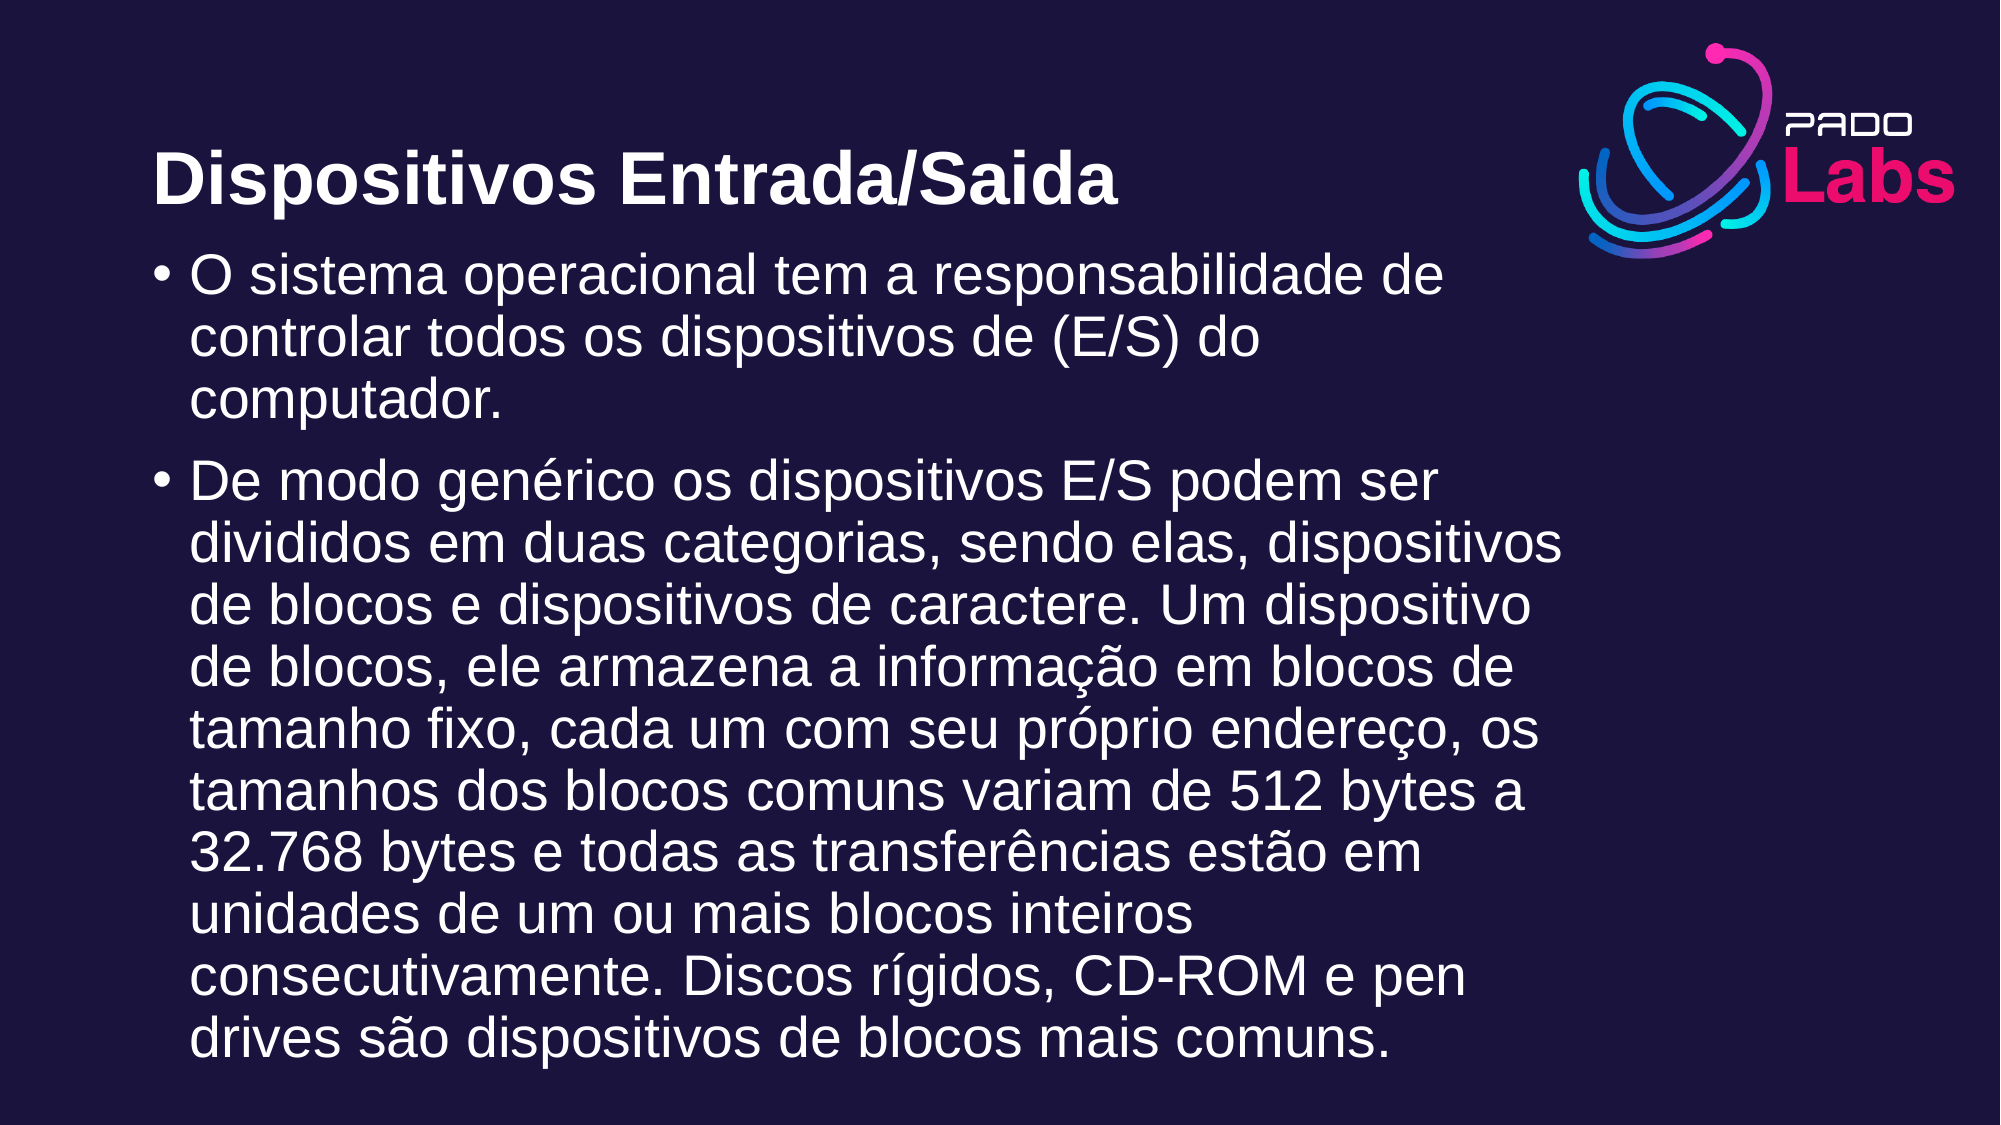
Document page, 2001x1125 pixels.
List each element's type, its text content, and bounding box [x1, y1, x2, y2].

text_box O sistema operacional tem a responsabilidade de controlar todos os dispositivos de (E/S) do computador. De modo genérico os dispositivos E/S podem ser divididos em duas categorias, sendo elas, dispositivos de blocos e dispositivos de caractere. Um dispositivo de blocos, ele armazena a informação em blocos de tamanho fixo, cada um com seu próprio endereço, os tamanhos dos blocos comuns variam de 512 bytes a 32.768 bytes e todas as transferências estão em unidades de um ou mais blocos inteiros consecutivamente. Discos rígidos, CD-ROM e pen drives são dispositivos de blocos mais comuns. [137, 237, 1590, 1084]
picture [1578, 43, 1956, 259]
text_box Dispositivos Entrada/Saida [137, 123, 1561, 238]
